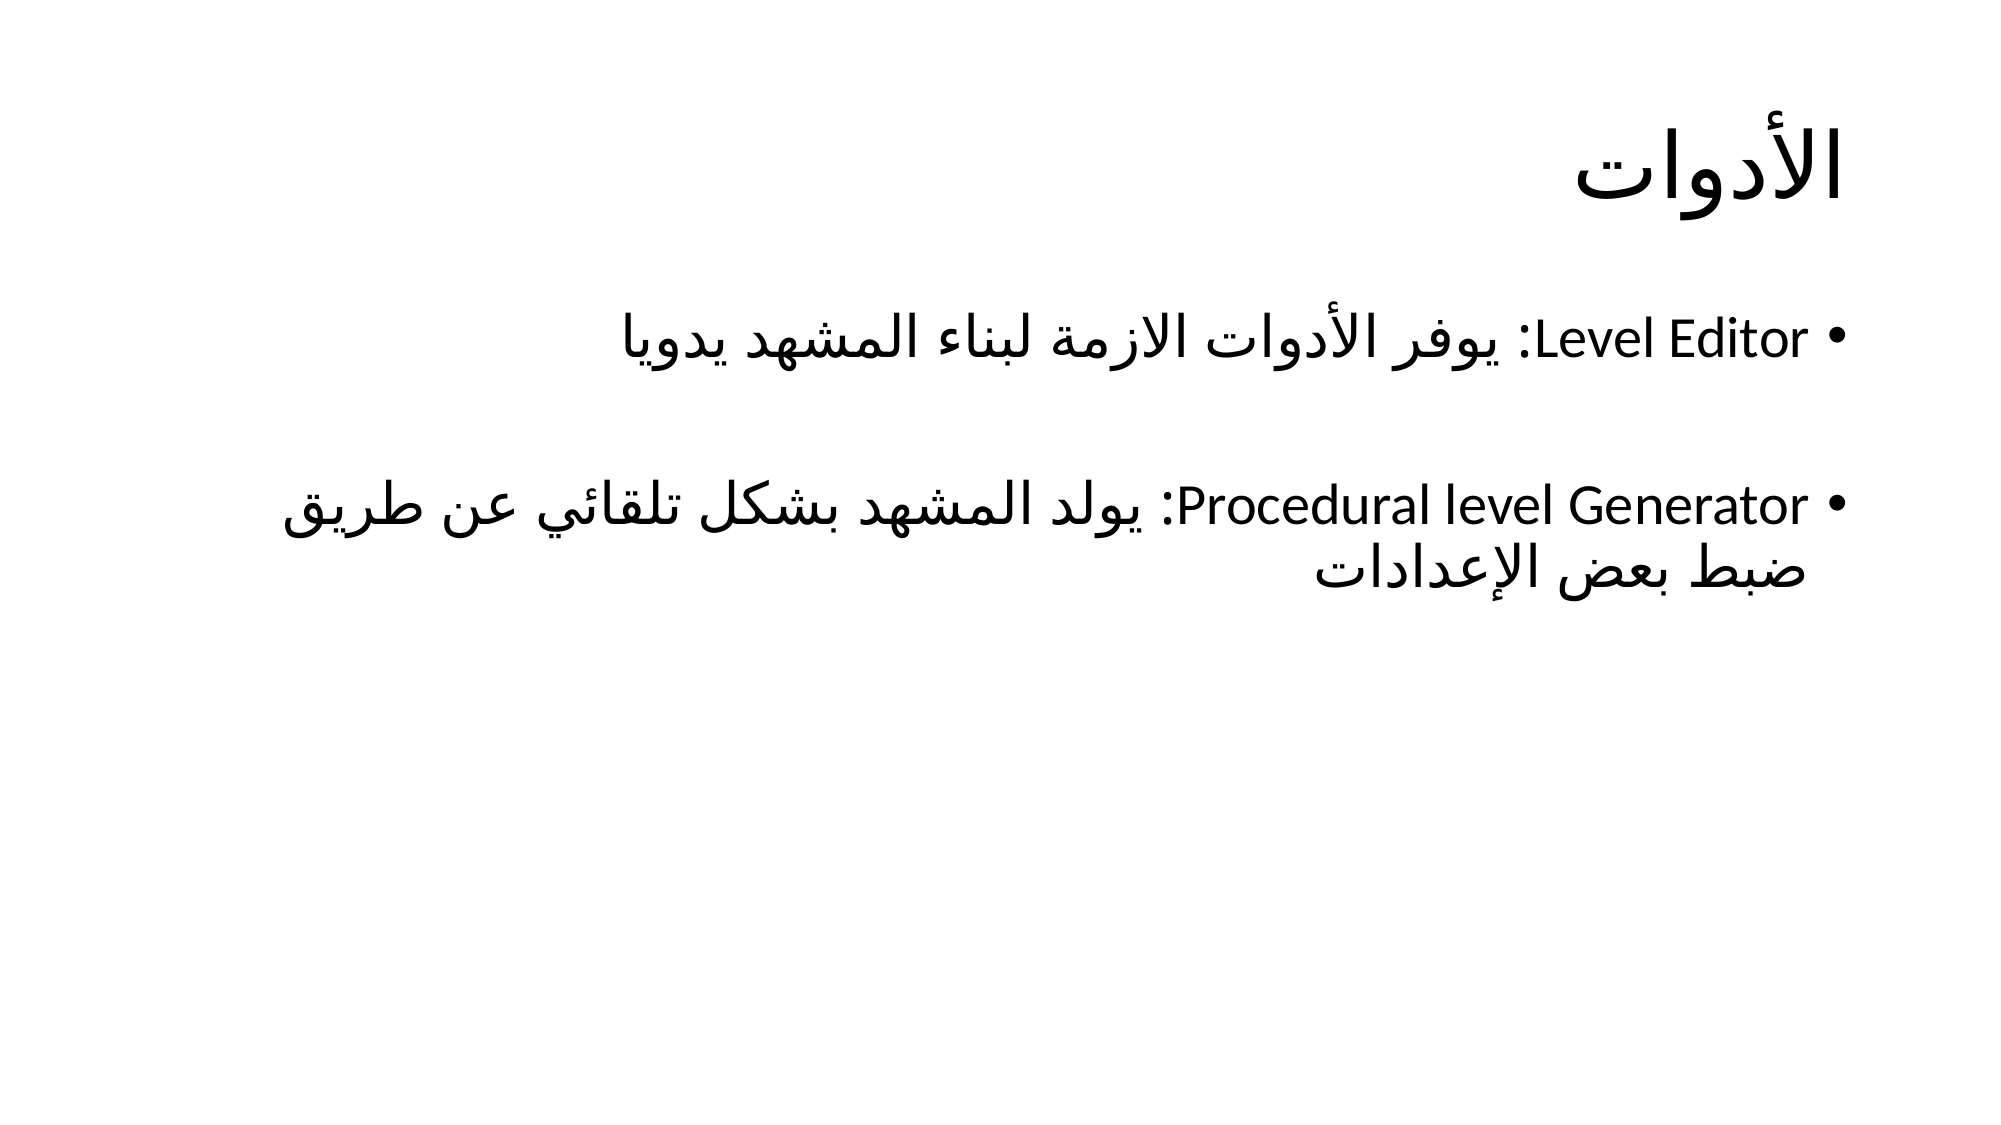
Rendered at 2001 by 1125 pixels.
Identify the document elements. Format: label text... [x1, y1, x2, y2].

list Level Editor: يوفر الأدوات الازمة لبناء المشهد يدويا Procedural level Generator: يولد المشهد بشكل تلقائي عن طريق ضبط بعض الإعدادات [137, 299, 1863, 1014]
title الأدوات [137, 59, 1863, 278]
